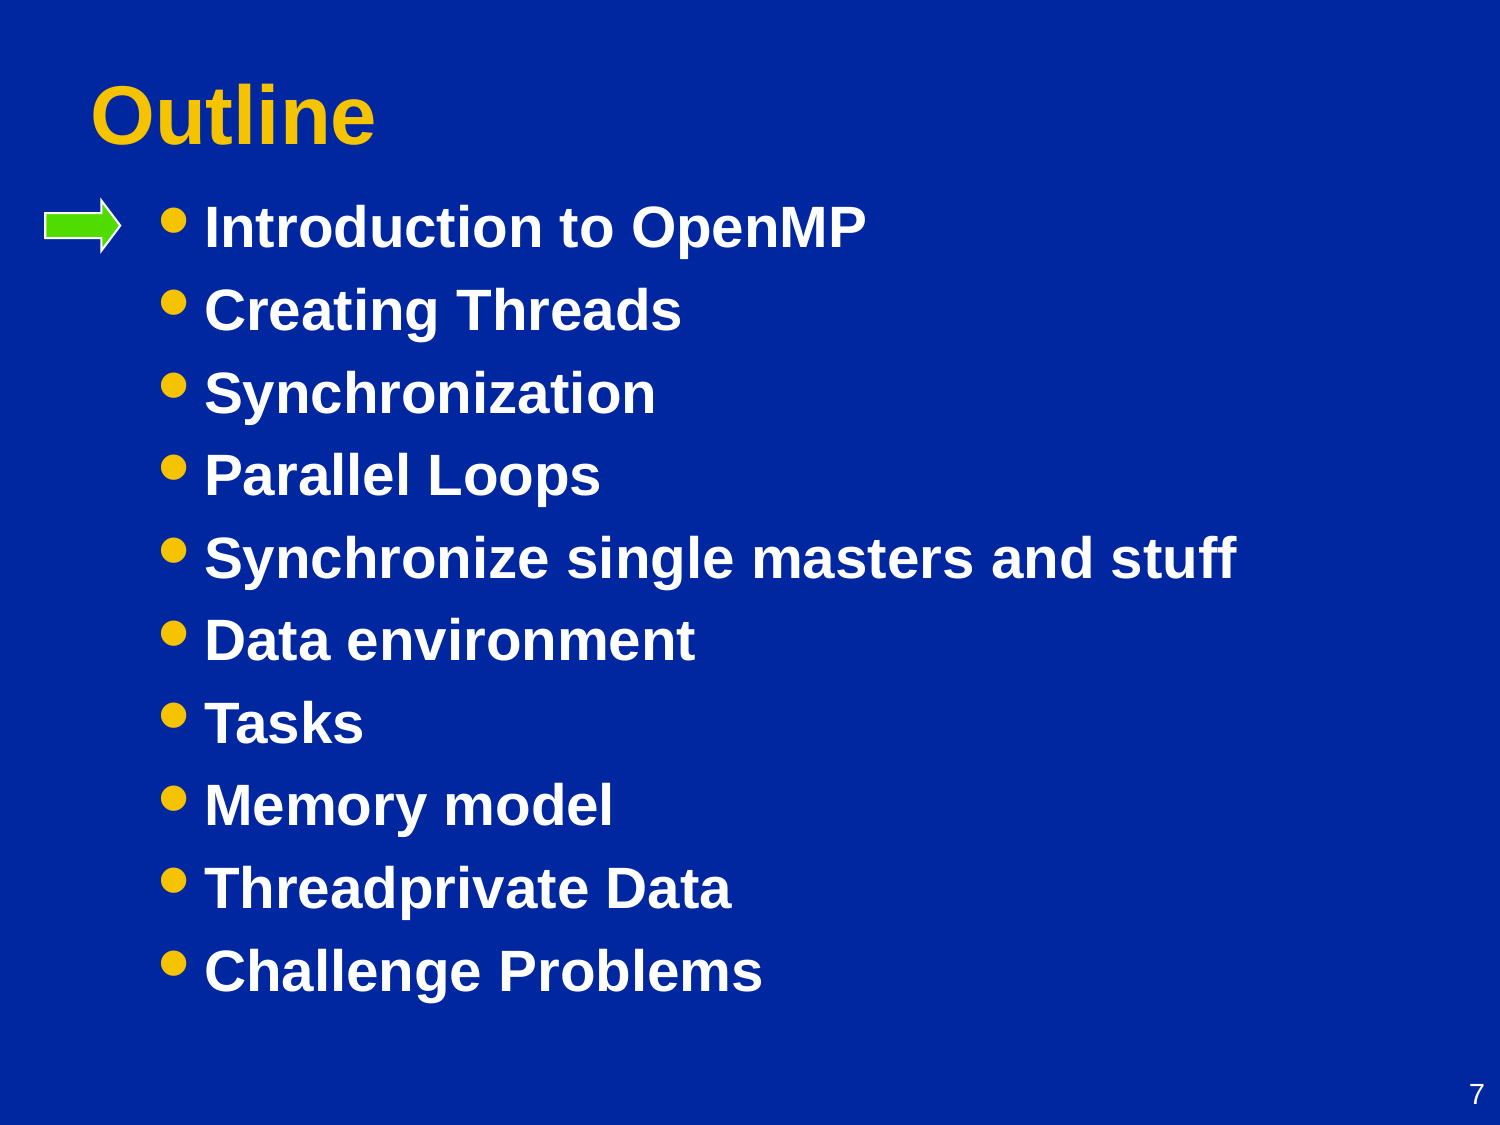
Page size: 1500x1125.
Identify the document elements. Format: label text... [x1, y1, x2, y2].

list Introduction to OpenMP Creating Threads Synchronization Parallel Loops Synchronize single masters and stuff Data environment Tasks Memory model Threadprivate Data Challenge Problems [141, 188, 1461, 1065]
title Outline [75, 24, 1470, 213]
slide_number 7 [1334, 1067, 1500, 1125]
text_box [45, 200, 121, 251]
